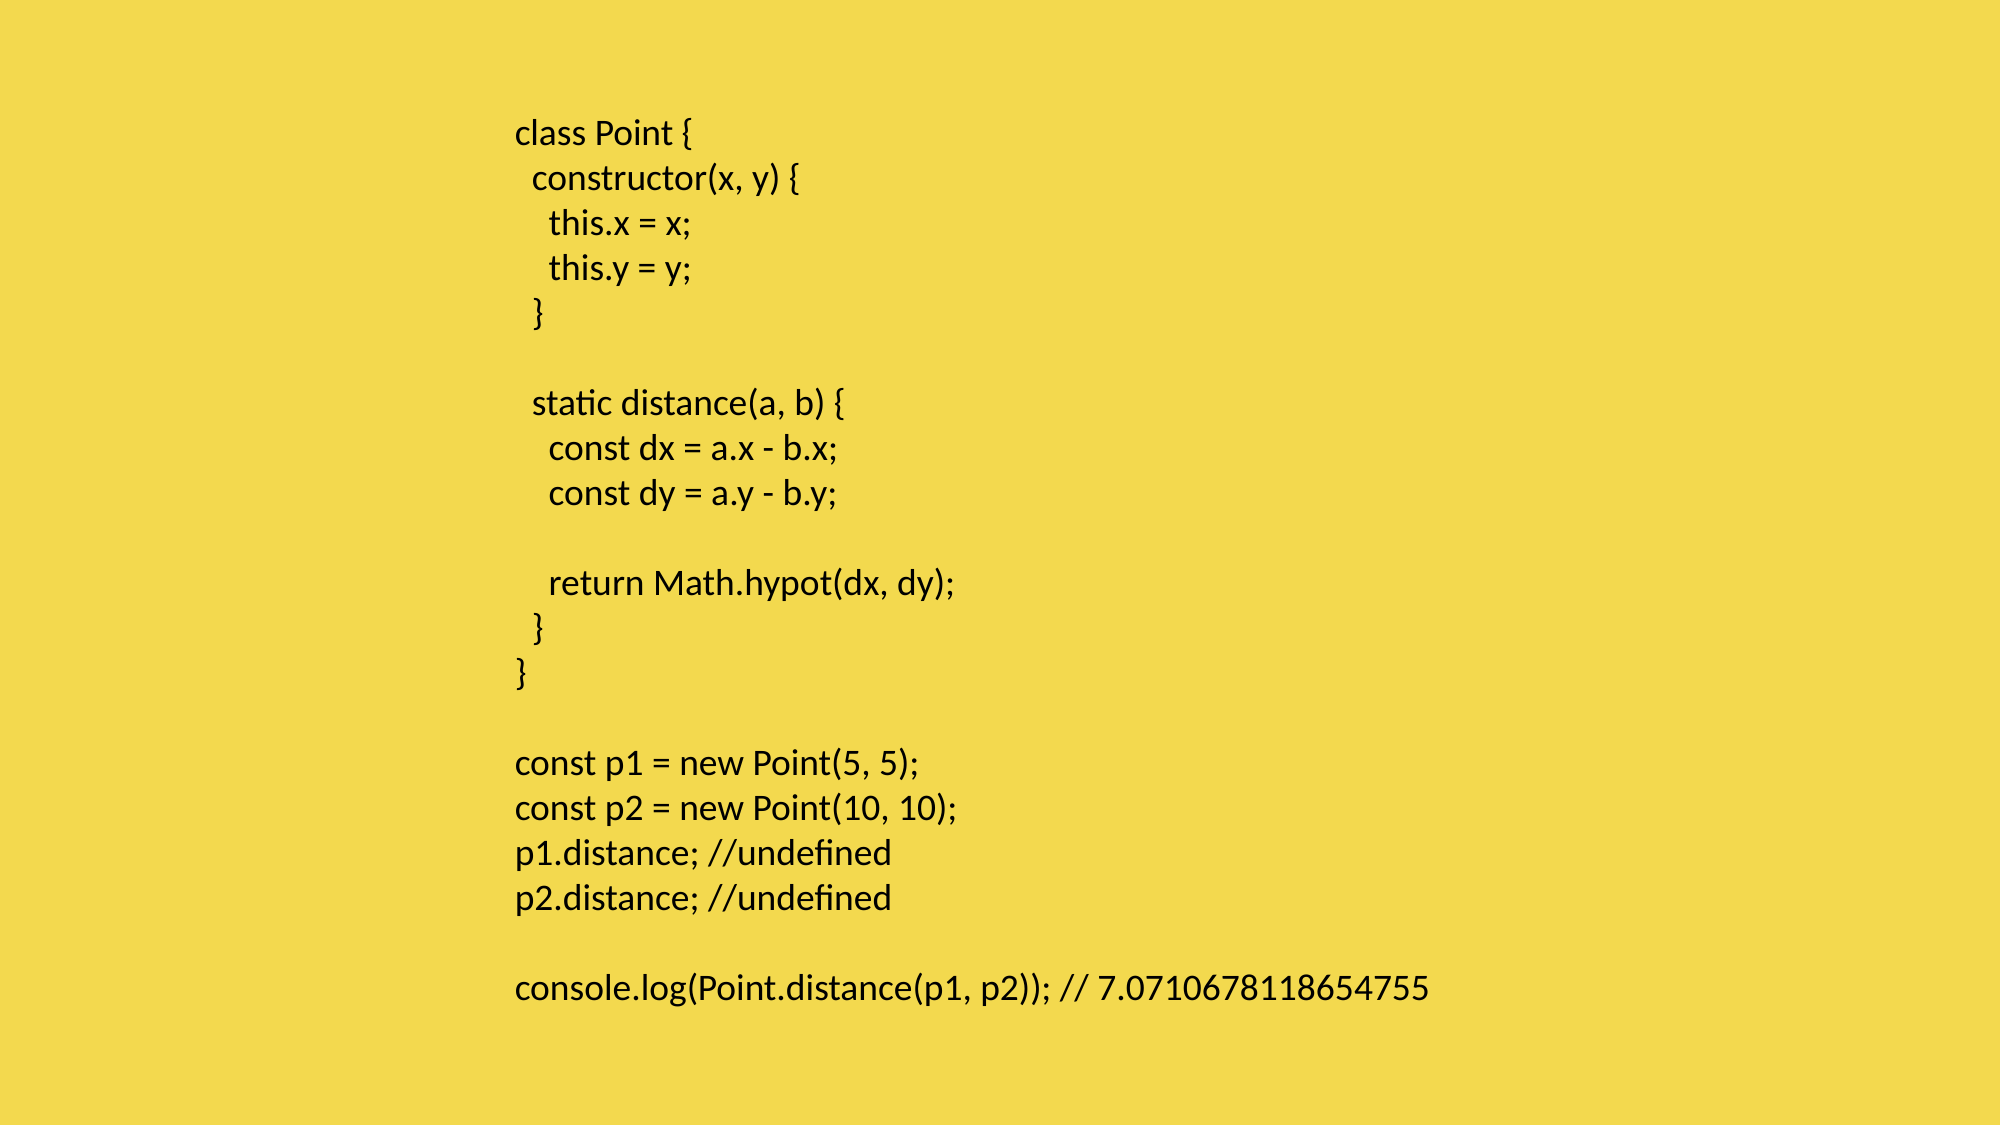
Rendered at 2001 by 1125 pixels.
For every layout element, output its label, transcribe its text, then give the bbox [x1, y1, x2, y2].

text_box class Point { constructor(x, y) { this.x = x; this.y = y; } static distance(a, b) { const dx = a.x - b.x; const dy = a.y - b.y; return Math.hypot(dx, dy); } } const p1 = new Point(5, 5); const p2 = new Point(10, 10); p1.distance; //undefined p2.distance; //undefined console.log(Point.distance(p1, p2)); // 7.0710678118654755 [500, 100, 1500, 1016]
